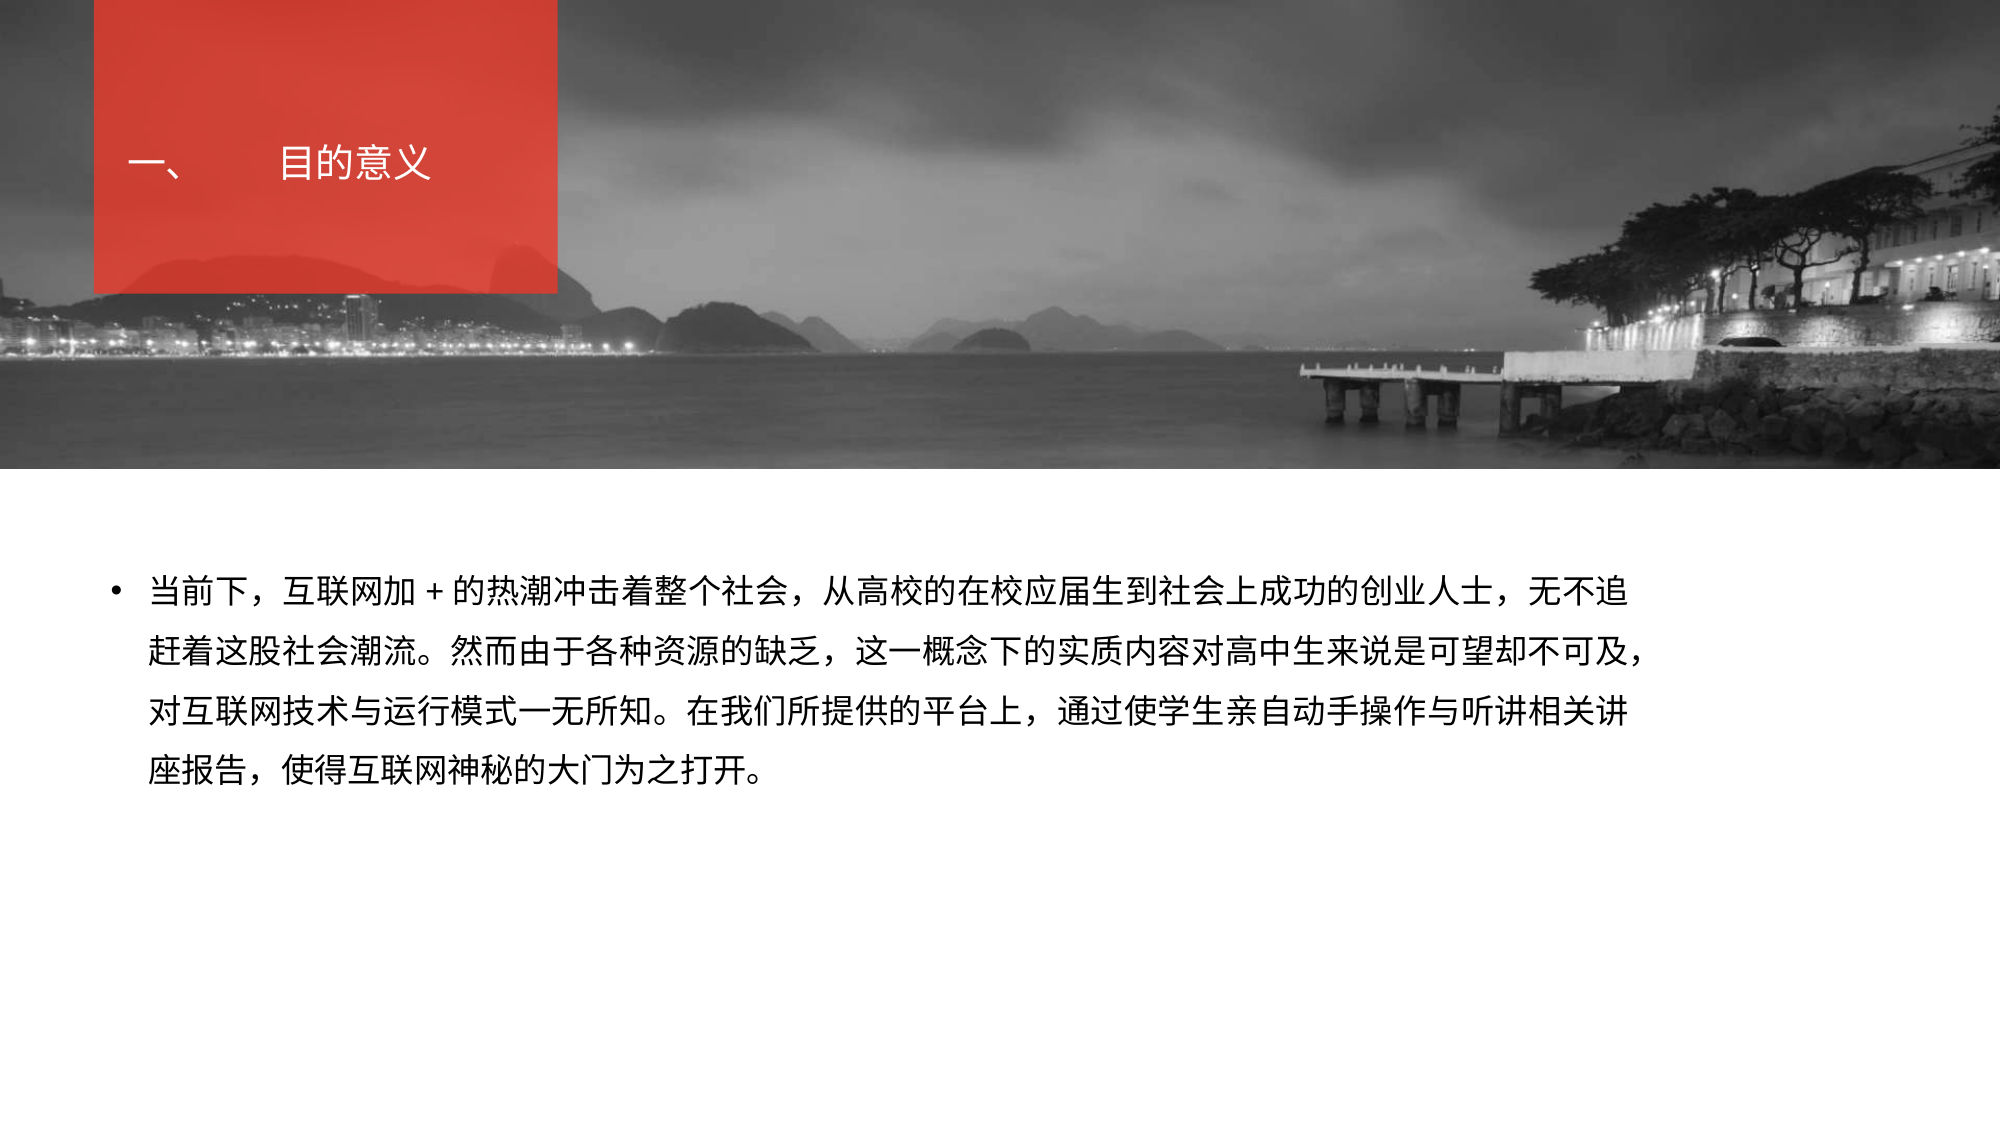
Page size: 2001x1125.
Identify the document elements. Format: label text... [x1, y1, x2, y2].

picture [0, 0, 2000, 469]
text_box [93, 0, 558, 294]
text_box 当前下，互联网加+的热潮冲击着整个社会，从高校的在校应届生到社会上成功的创业人士，无不追赶着这股社会潮流。然而由于各种资源的缺乏，这一概念下的实质内容对高中生来说是可望却不可及，对互联网技术与运行模式一无所知。在我们所提供的平台上，通过使学生亲自动手操作与听讲相关讲座报告，使得互联网神秘的大门为之打开。 [93, 542, 1644, 797]
